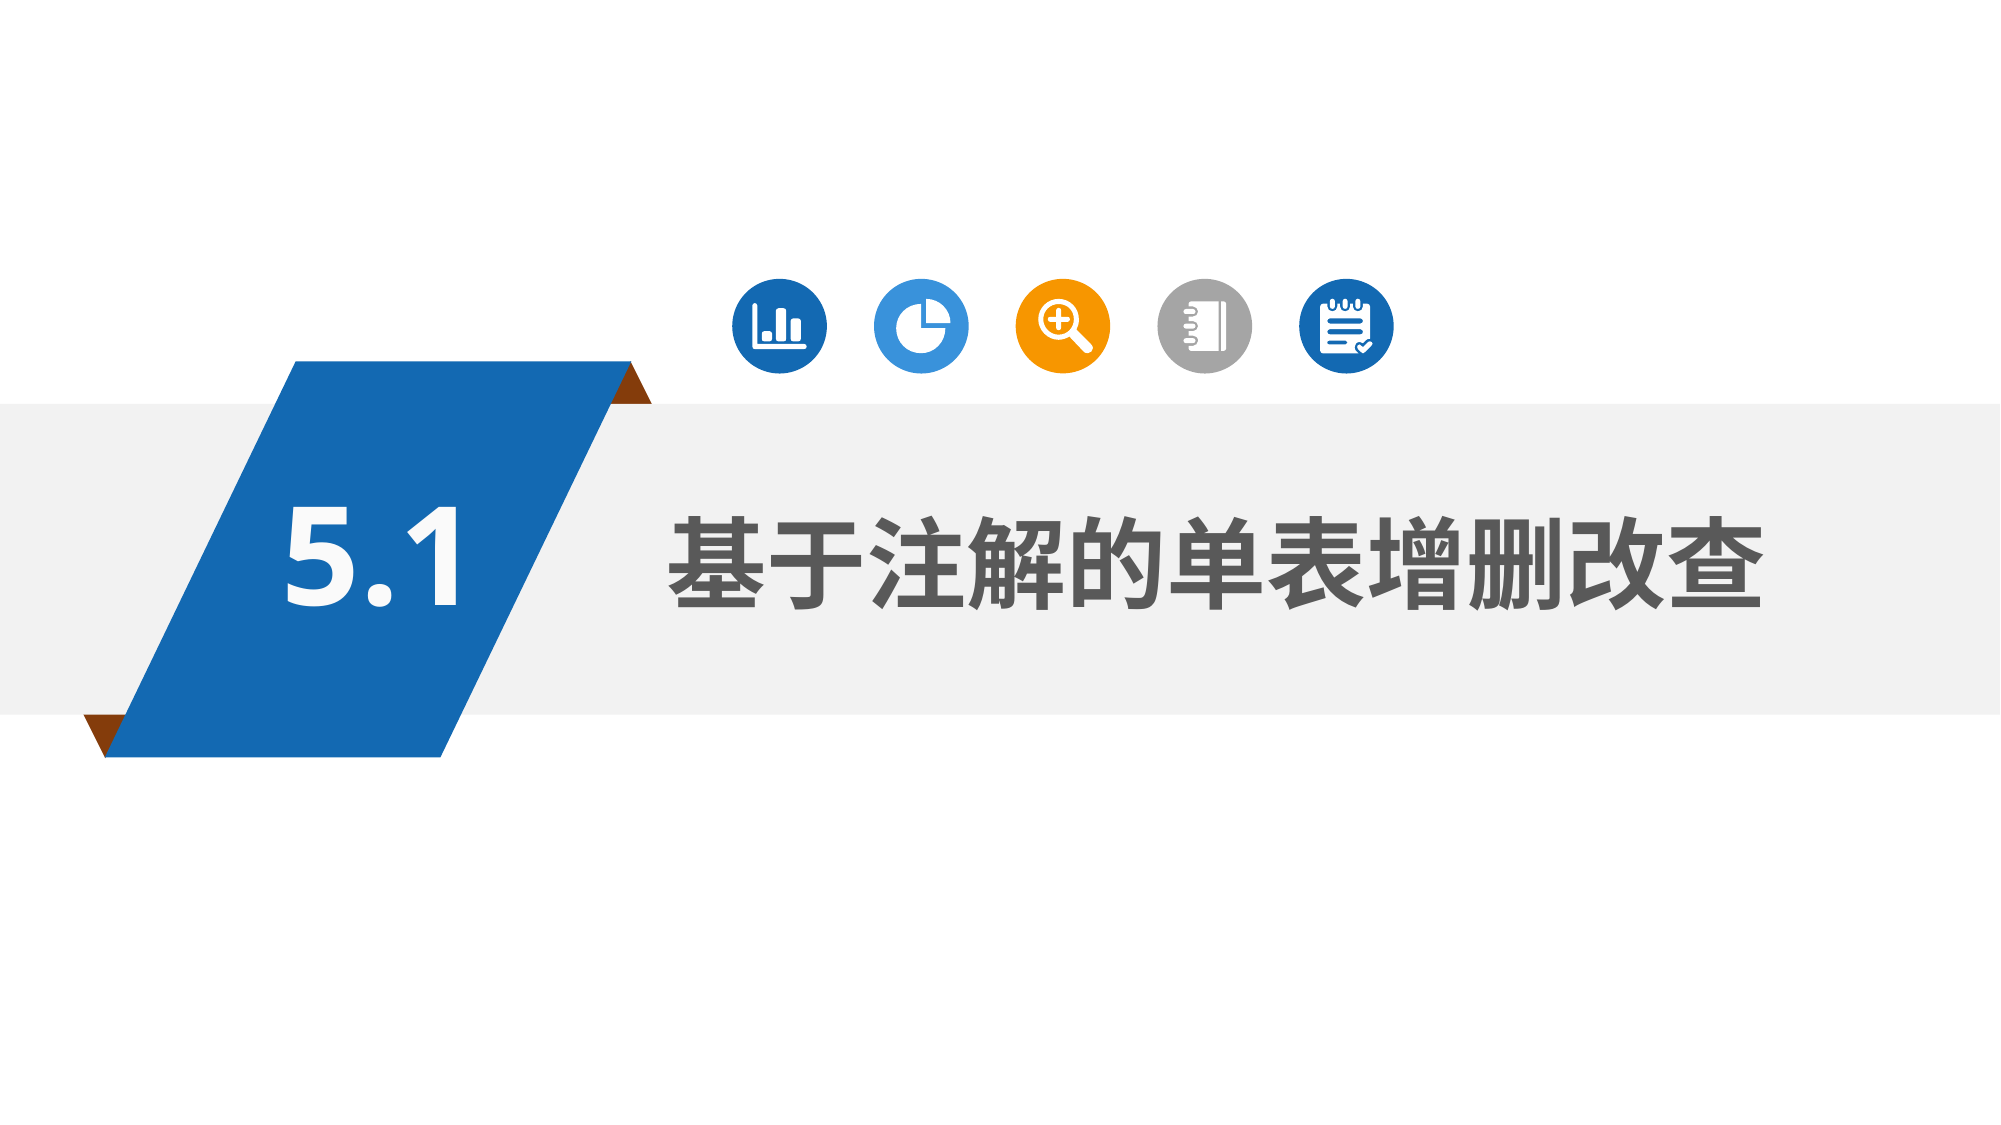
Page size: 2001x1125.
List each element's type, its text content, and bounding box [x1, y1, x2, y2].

text_box 5.1 [266, 460, 552, 641]
text_box 基于注解的单表增删改查 [651, 494, 1799, 630]
